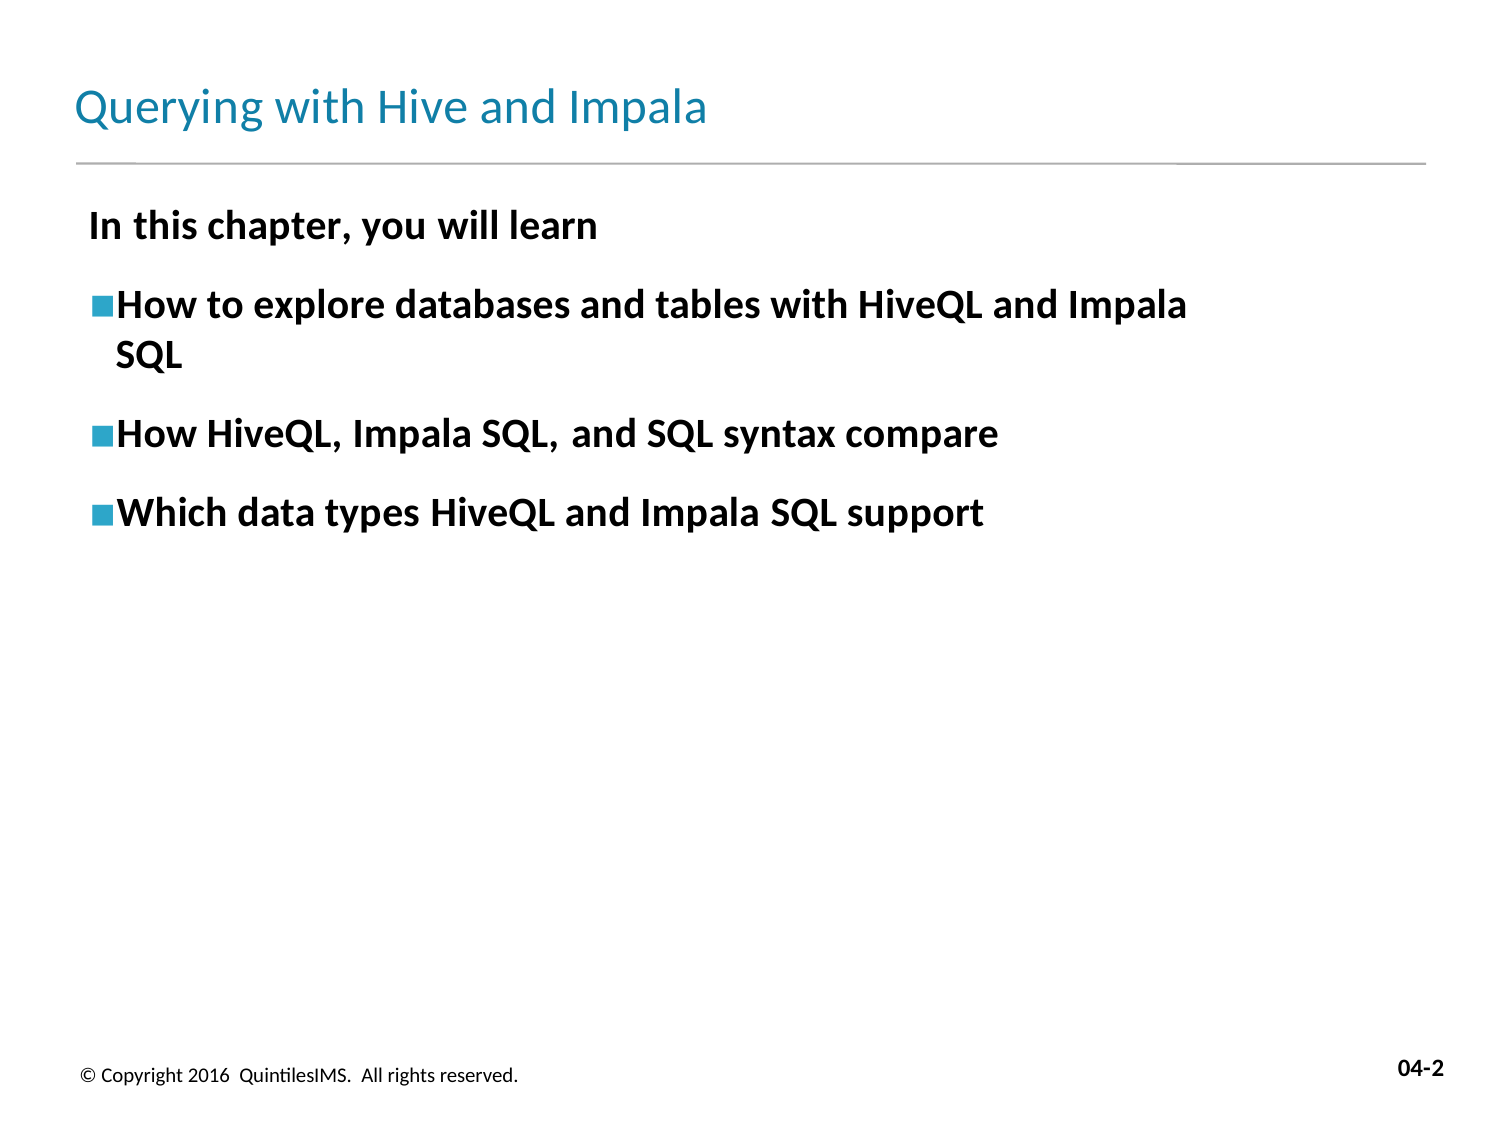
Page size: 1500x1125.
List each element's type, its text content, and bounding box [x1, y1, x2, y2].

slide_number 04-2 [1395, 1051, 1461, 1125]
text_box In this chapter, you will learn How to explore databases and tables with HiveQL and Impala SQL How HiveQL, Impala SQL, and SQL syntax compare Which data types HiveQL and Impala SQL support [86, 262, 1255, 536]
footer © Copyright 2016 QuintilesIMS. All rights reserved. [77, 1061, 1189, 1125]
title Querying with Hive and Impala [72, 45, 1428, 262]
